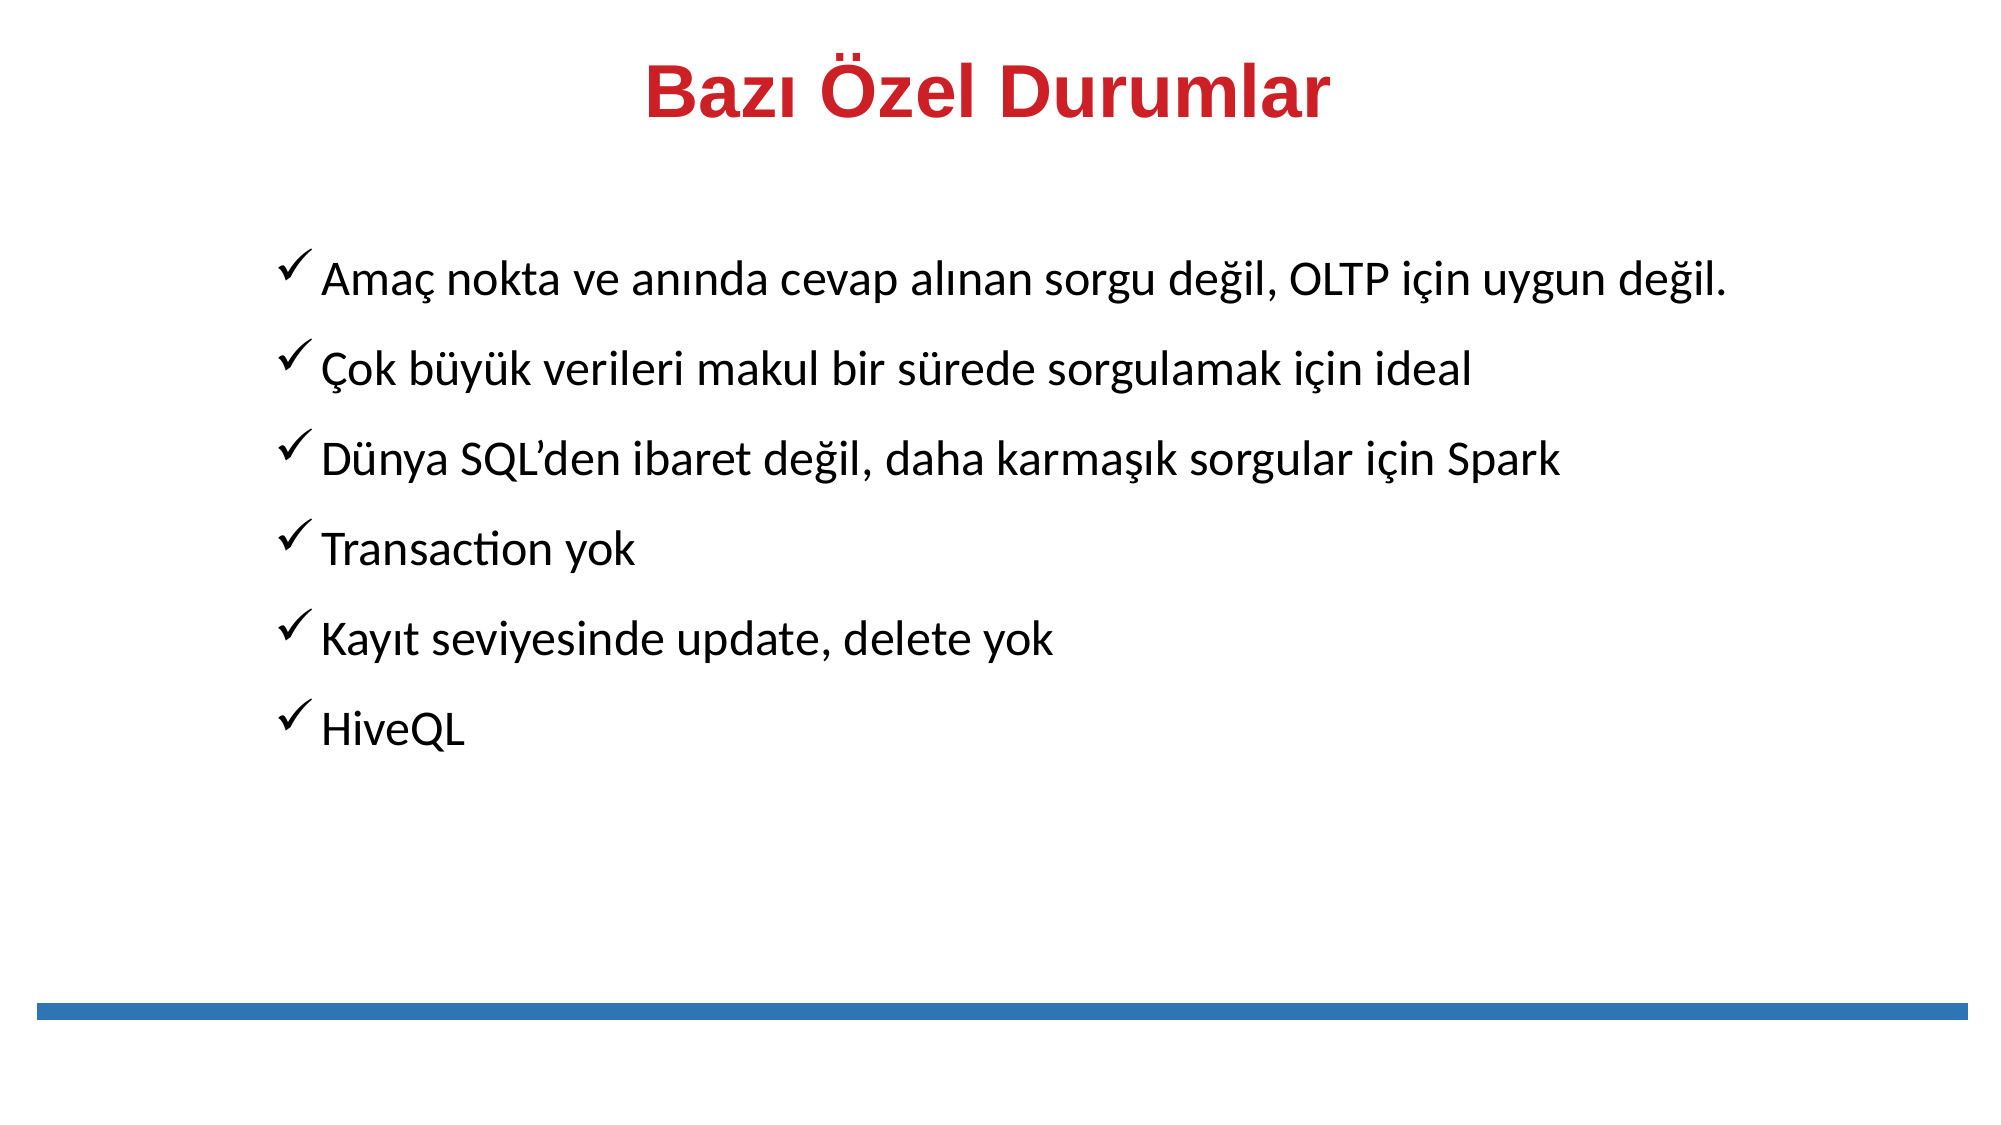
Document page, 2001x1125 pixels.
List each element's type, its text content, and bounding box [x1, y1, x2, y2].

text_box Amaç nokta ve anında cevap alınan sorgu değil, OLTP için uygun değil. Çok büyük verileri makul bir sürede sorgulamak için ideal Dünya SQL’den ibaret değil, daha karmaşık sorgular için Spark Transaction yok Kayıt seviyesinde update, delete yok HiveQL [259, 208, 1802, 764]
title Bazı Özel Durumlar [605, 53, 1372, 141]
